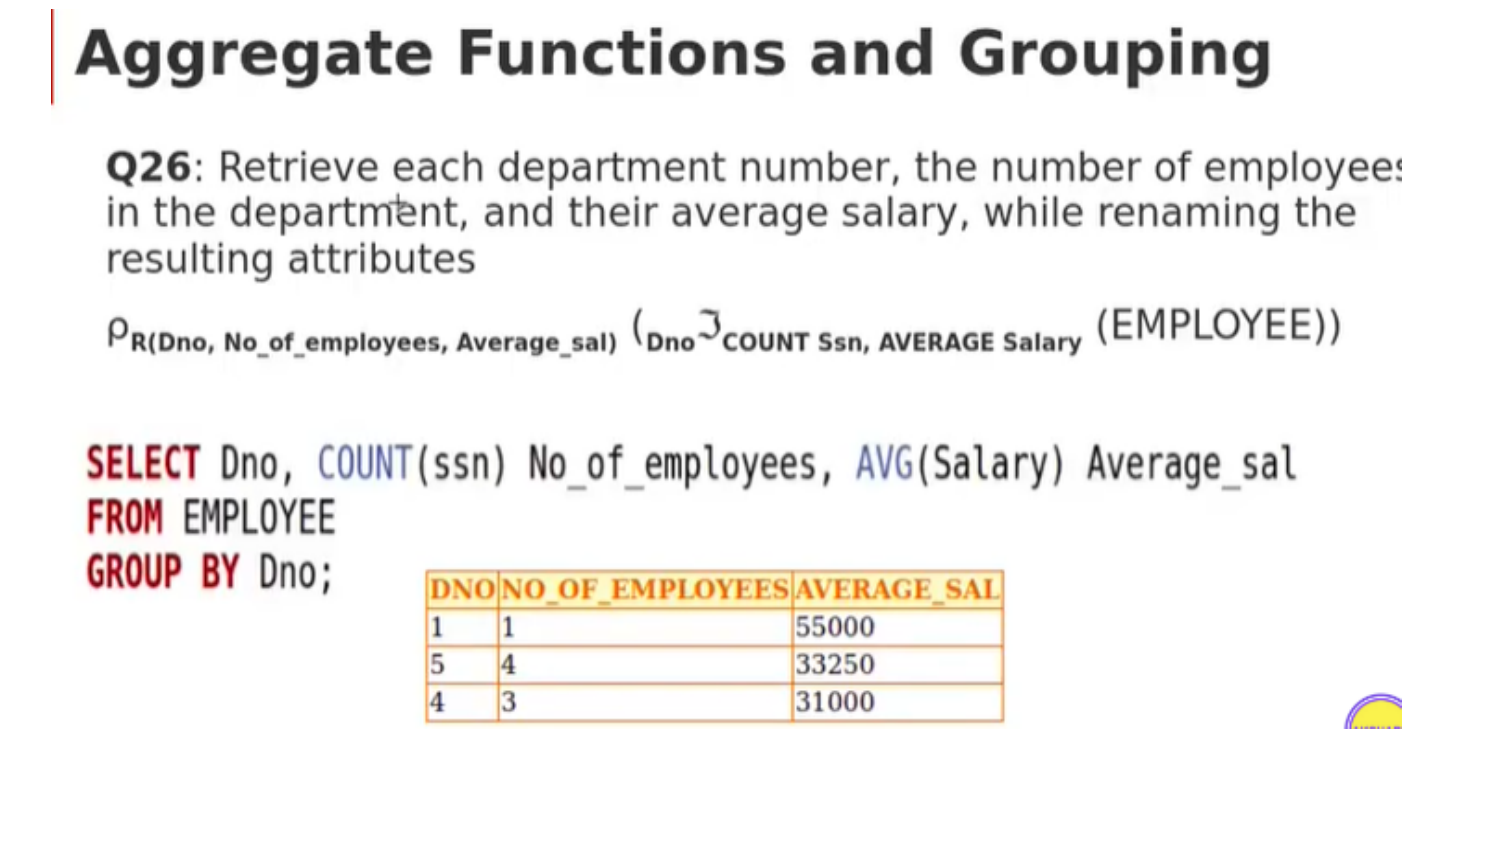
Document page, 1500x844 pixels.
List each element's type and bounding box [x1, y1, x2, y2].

picture [51, 8, 1402, 730]
